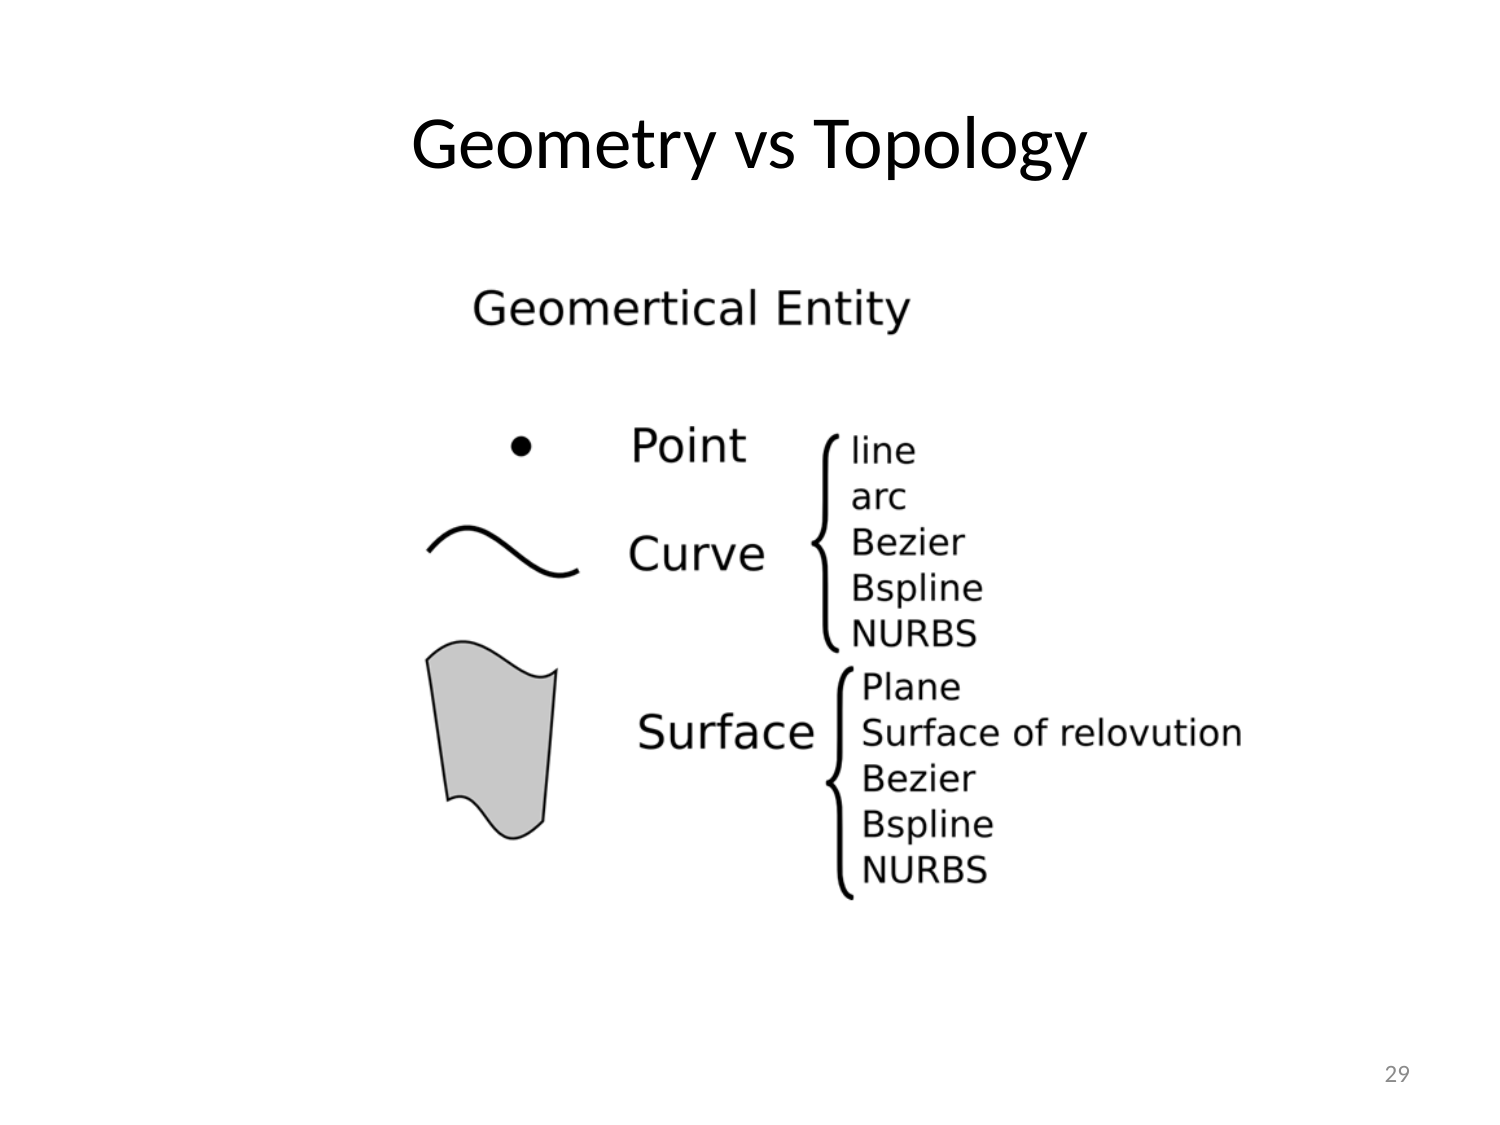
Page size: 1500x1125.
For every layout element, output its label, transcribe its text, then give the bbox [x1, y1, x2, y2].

picture [395, 266, 1263, 921]
slide_number 29 [1074, 1042, 1425, 1103]
title Geometry vs Topology [75, 45, 1425, 233]
